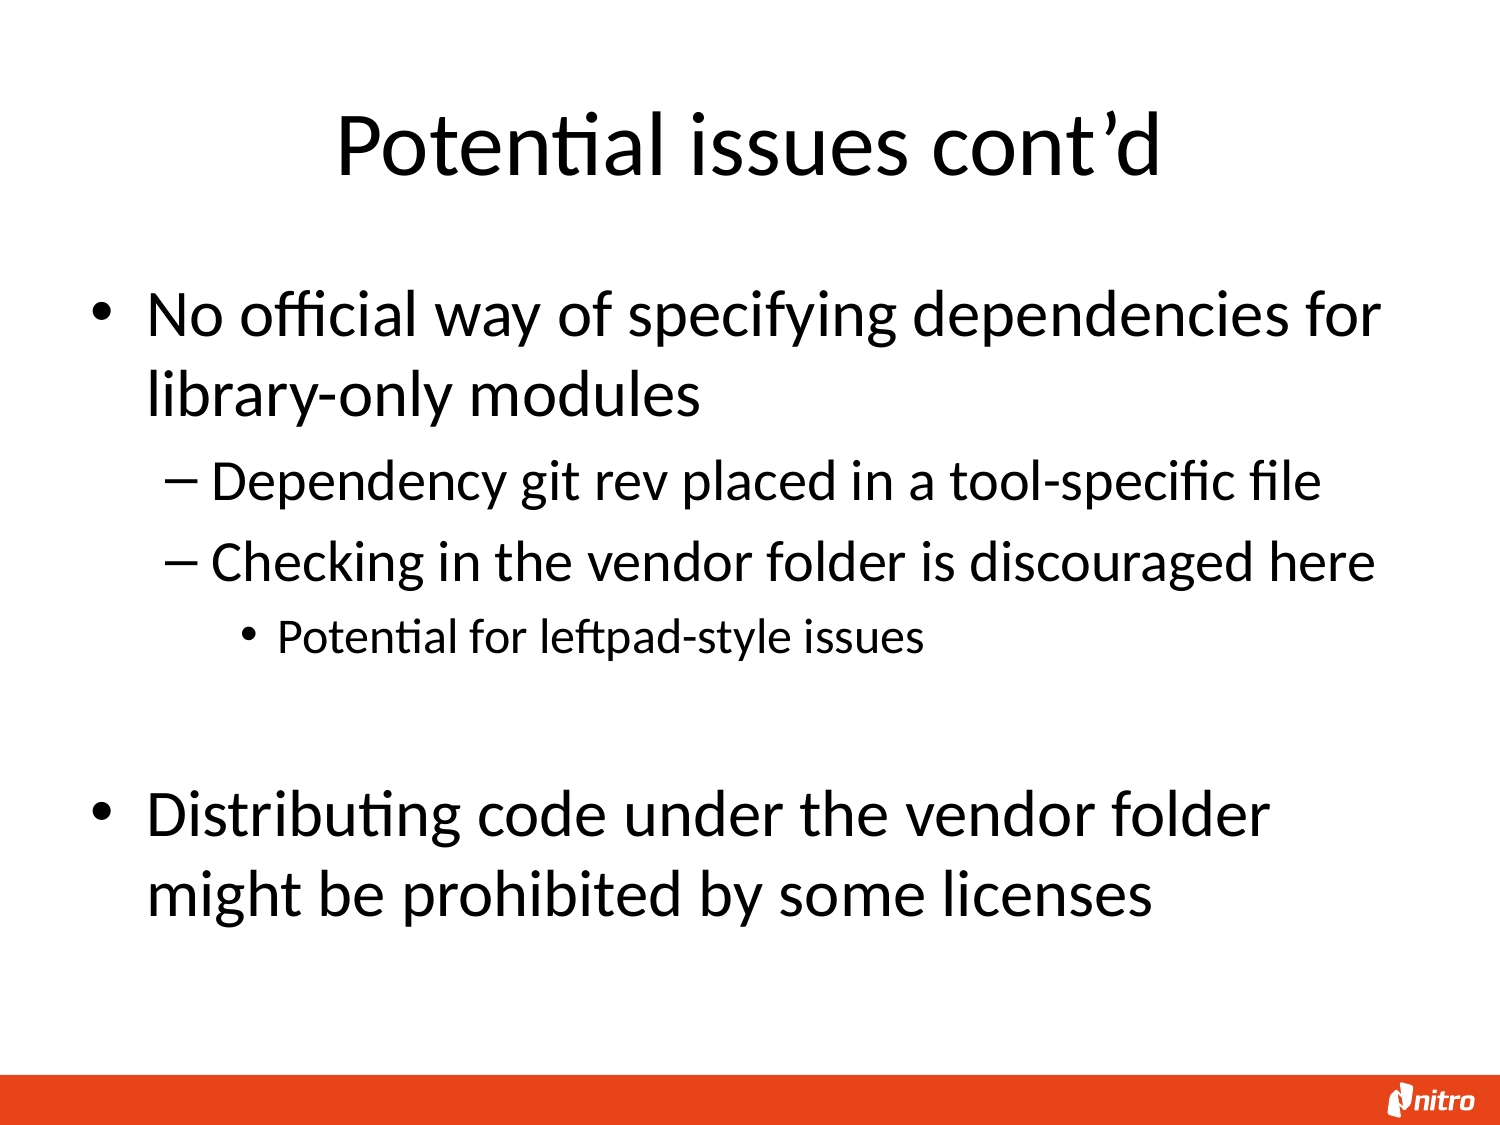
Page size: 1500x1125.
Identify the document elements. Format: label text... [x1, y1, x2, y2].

title Potential issues cont’d [75, 45, 1425, 233]
list No official way of specifying dependencies for library-only modules Dependency git rev placed in a tool-specific file Checking in the vendor folder is discouraged here Potential for leftpad-style issues Distributing code under the vendor folder might be prohibited by some licenses [75, 262, 1425, 1005]
